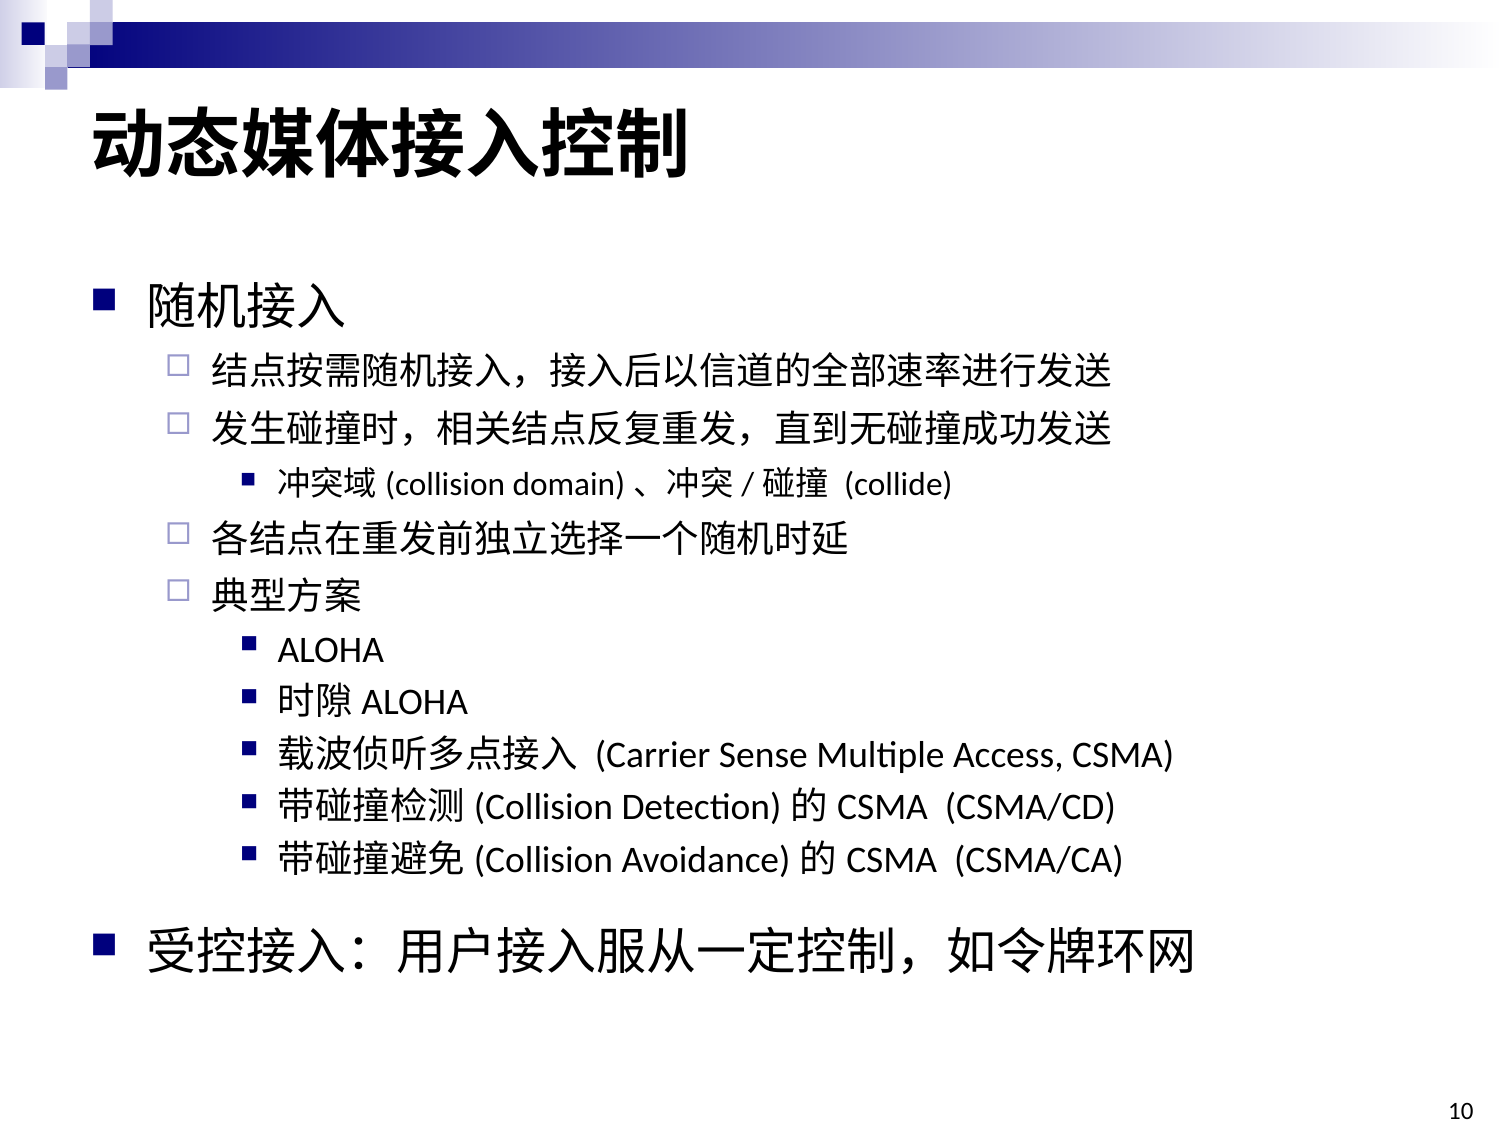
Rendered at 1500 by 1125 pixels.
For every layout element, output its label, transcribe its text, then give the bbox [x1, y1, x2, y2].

list 随机接入 结点按需随机接入，接入后以信道的全部速率进行发送 发生碰撞时，相关结点反复重发，直到无碰撞成功发送 冲突域(collision domain)、冲突/碰撞 (collide) 各结点在重发前独立选择一个随机时延 典型方案 ALOHA 时隙ALOHA 载波侦听多点接入 (Carrier Sense Multiple Access, CSMA) 带碰撞检测(Collision Detection)的CSMA (CSMA/CD) 带碰撞避免(Collision Avoidance)的CSMA (CSMA/CA) 受控接入：用户接入服从一定控制，如令牌环网 [75, 237, 1425, 1063]
slide_number 105 [1448, 1100, 1483, 1125]
title 动态媒体接入控制 [75, 75, 1425, 209]
